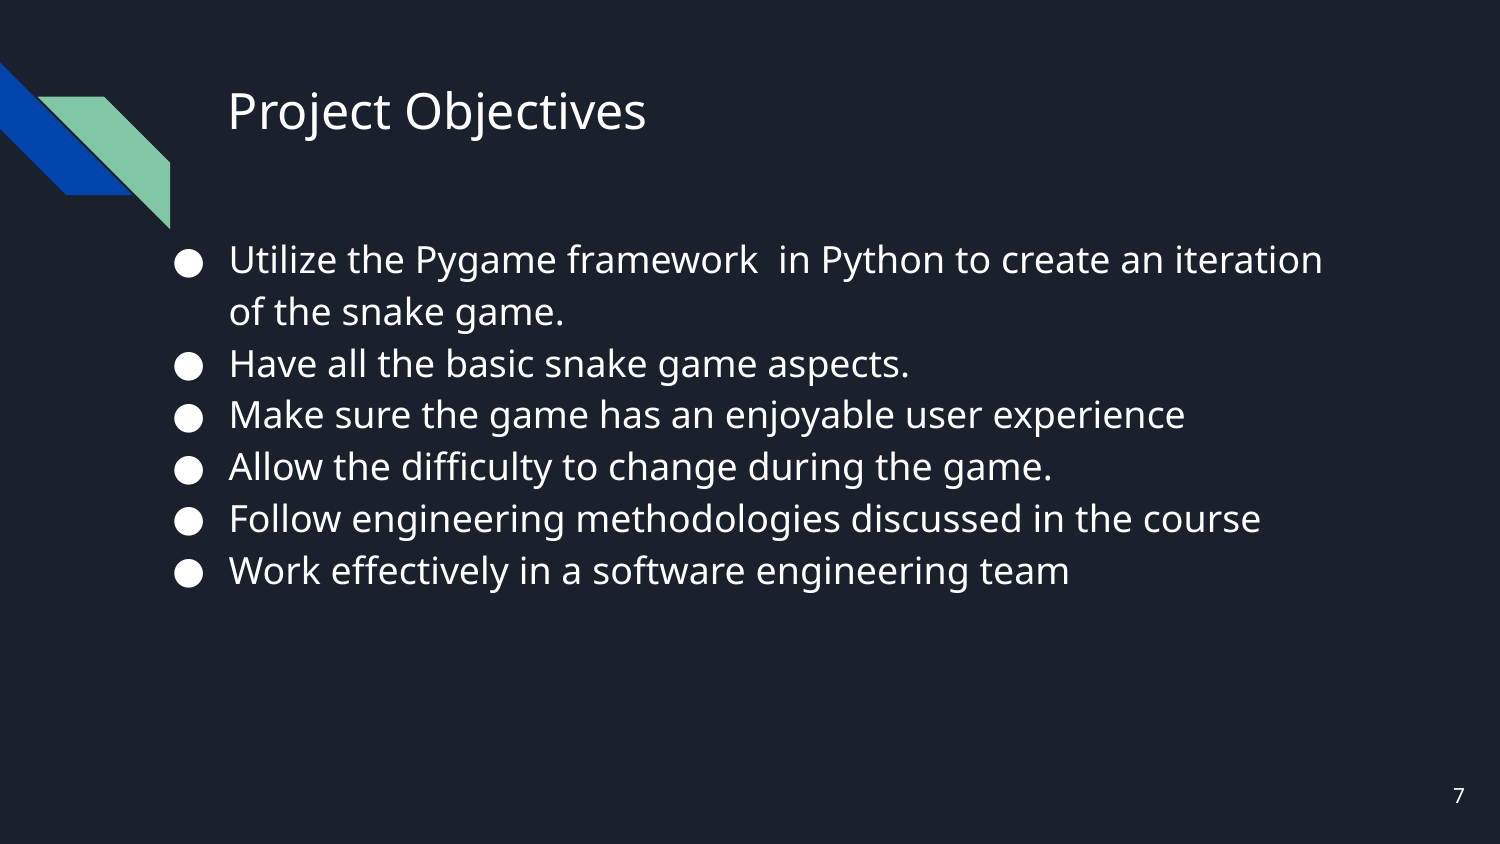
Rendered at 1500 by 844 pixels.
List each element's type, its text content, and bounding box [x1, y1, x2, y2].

slide_number ‹#› [1389, 764, 1480, 830]
list Utilize the Pygame framework in Python to create an iteration of the snake game. Have all the basic snake game aspects. Make sure the game has an enjoyable user experience Allow the difficulty to change during the game. Follow engineering methodologies discussed in the course Work effectively in a software engineering team [138, 214, 1362, 843]
title Project Objectives [212, 64, 1368, 215]
